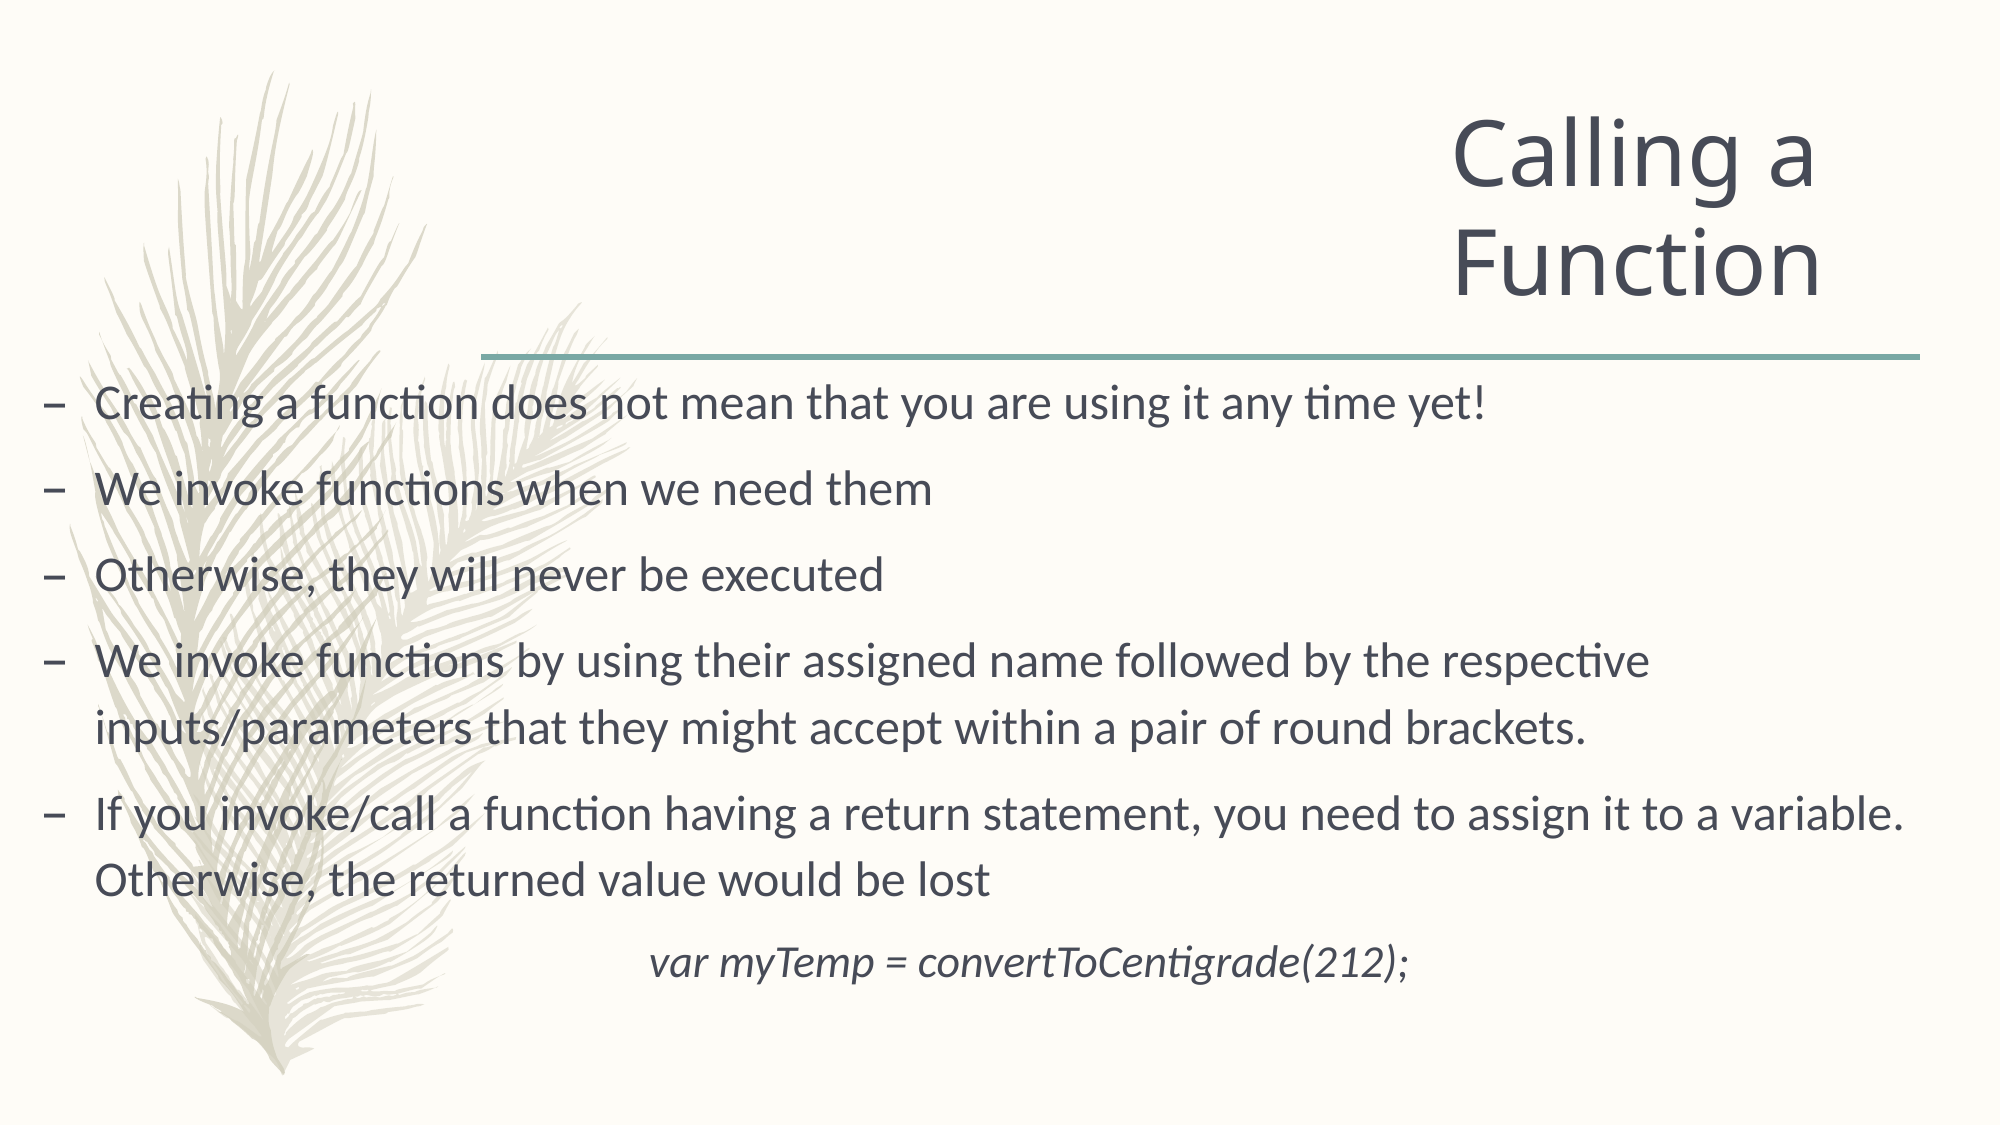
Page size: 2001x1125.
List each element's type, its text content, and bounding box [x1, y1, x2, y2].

list Creating a function does not mean that you are using it any time yet! We invoke functions when we need them Otherwise, they will never be executed We invoke functions by using their assigned name followed by the respective inputs/parameters that they might accept within a pair of round brackets. If you invoke/call a function having a return statement, you need to assign it to a variable. Otherwise, the returned value would be lost var myTemp = convertToCentigrade(212); [27, 355, 1980, 1087]
text_box Calling a Function [985, 92, 1920, 350]
